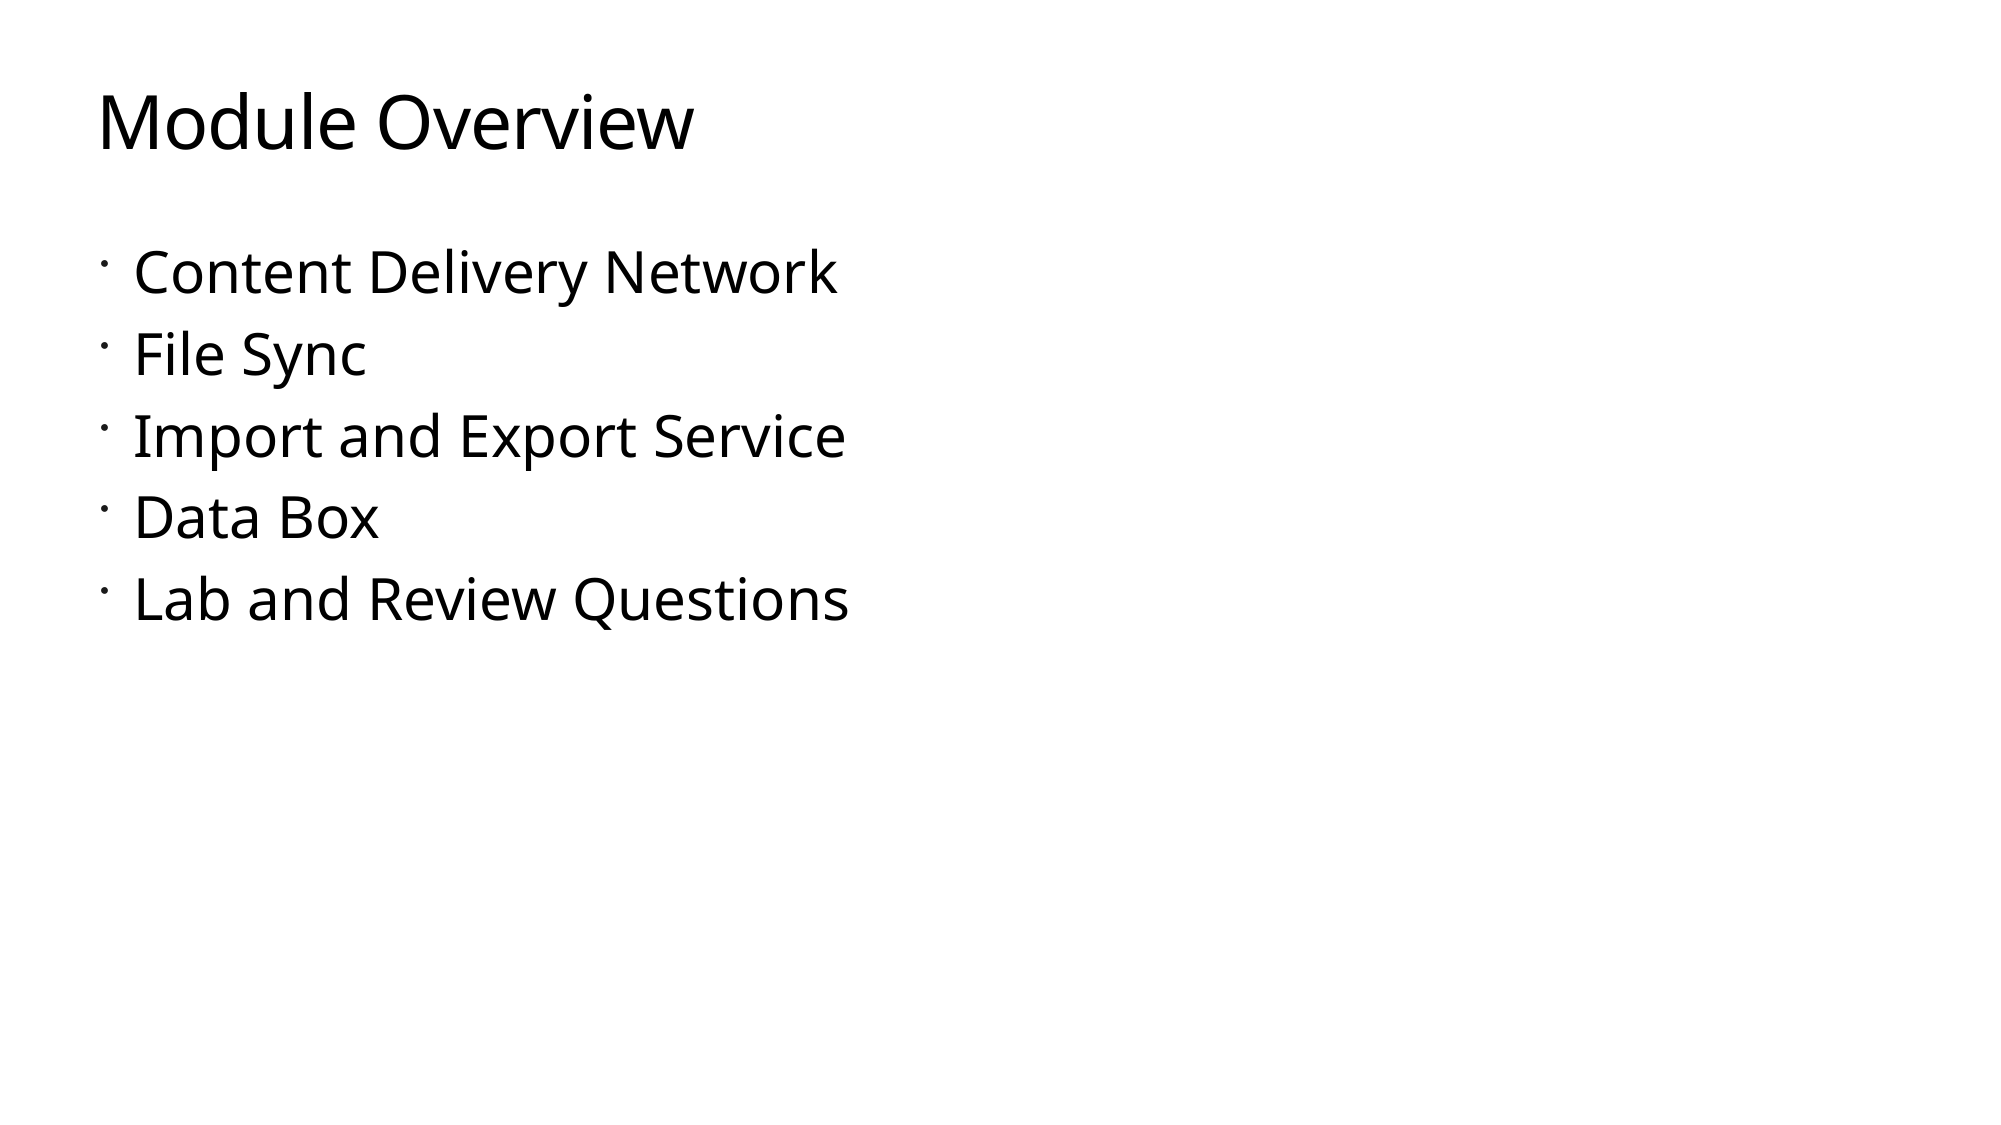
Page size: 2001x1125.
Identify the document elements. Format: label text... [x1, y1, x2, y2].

list Content Delivery Network File Sync Import and Export Service Data Box Lab and Review Questions [95, 235, 1904, 646]
title Module Overview [96, 75, 1904, 166]
